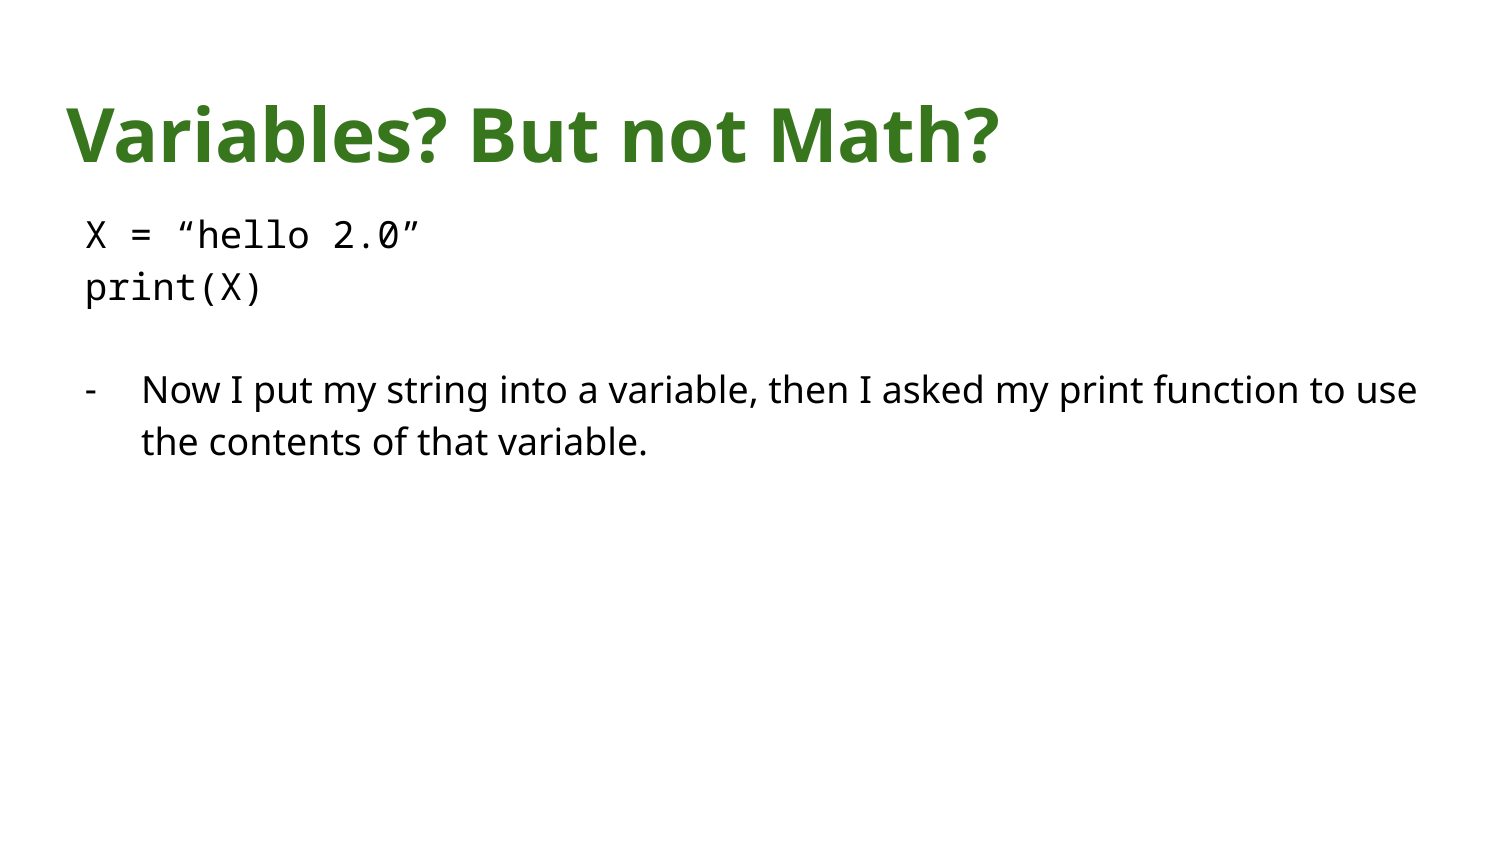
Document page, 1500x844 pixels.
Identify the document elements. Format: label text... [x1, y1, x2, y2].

list X = “hello 2.0” print(X) Now I put my string into a variable, then I asked my print function to use the contents of that variable. [51, 189, 1449, 750]
title Variables? But not Math? [51, 72, 1449, 167]
